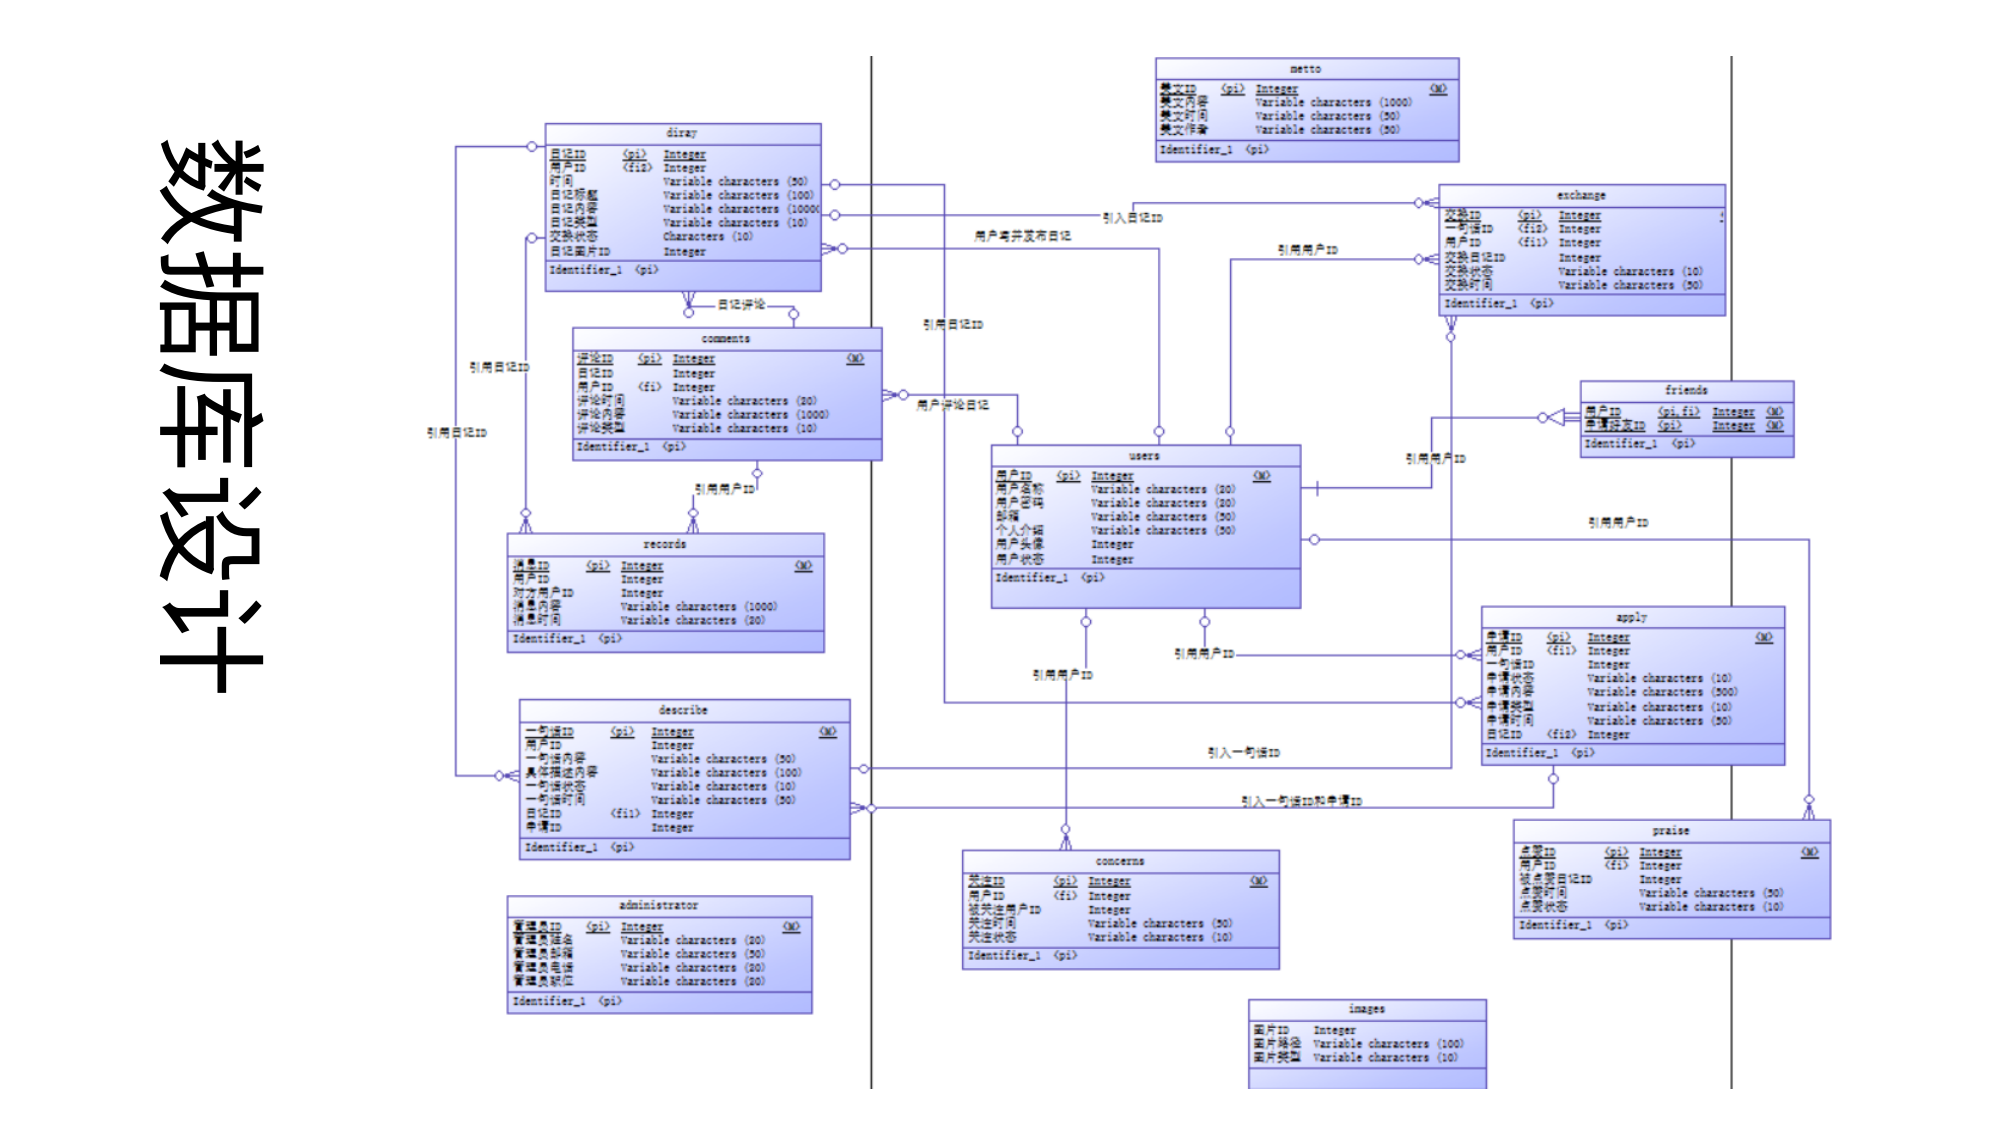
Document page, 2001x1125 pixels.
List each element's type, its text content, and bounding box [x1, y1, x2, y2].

text_box 数据库设计 [130, 128, 297, 712]
picture [425, 56, 1839, 1089]
